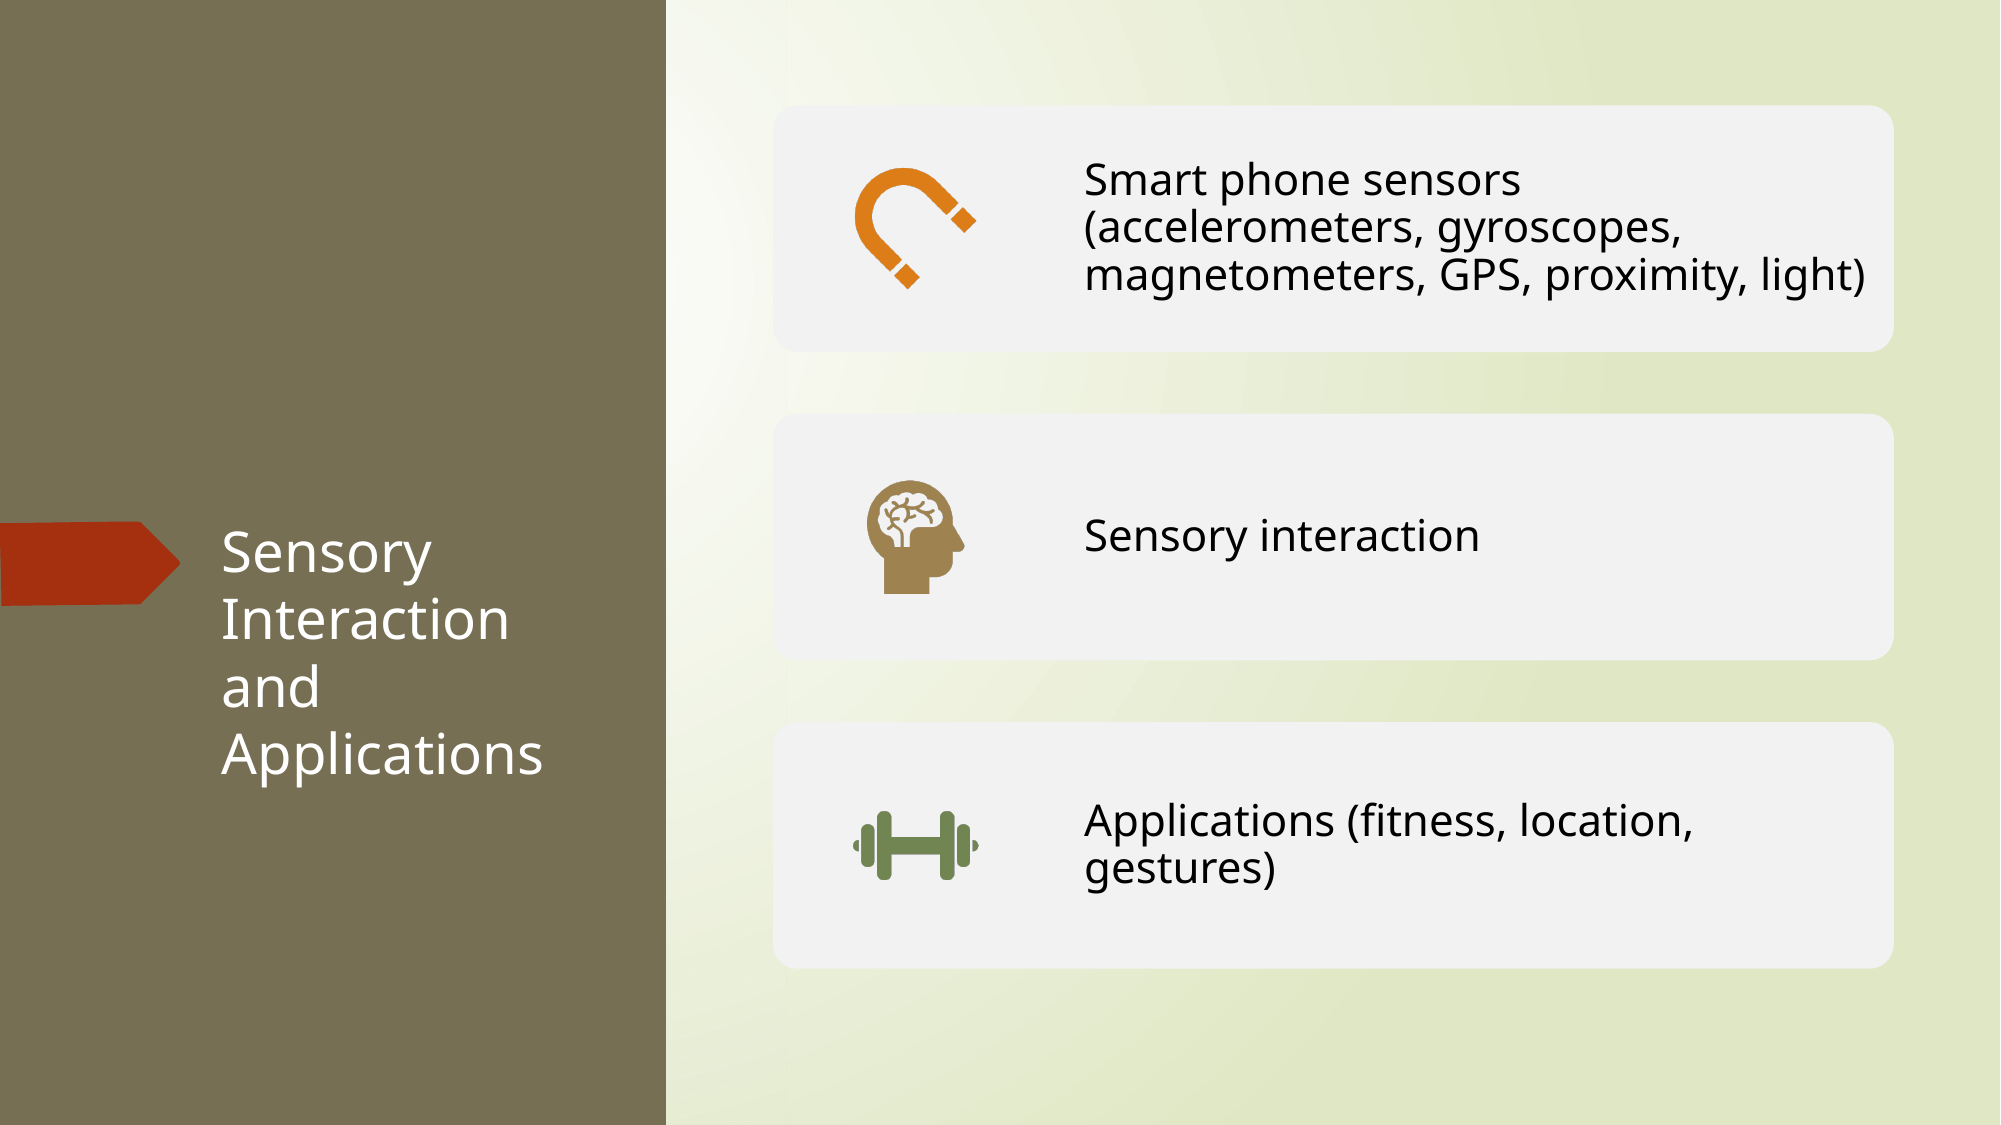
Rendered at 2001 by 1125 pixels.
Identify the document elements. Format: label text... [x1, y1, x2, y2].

title Sensory Interaction and Applications [206, 508, 610, 1006]
text_box [785, 0, 2000, 1125]
text_box [0, 521, 181, 606]
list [772, 104, 1895, 970]
text_box [0, 0, 667, 1125]
